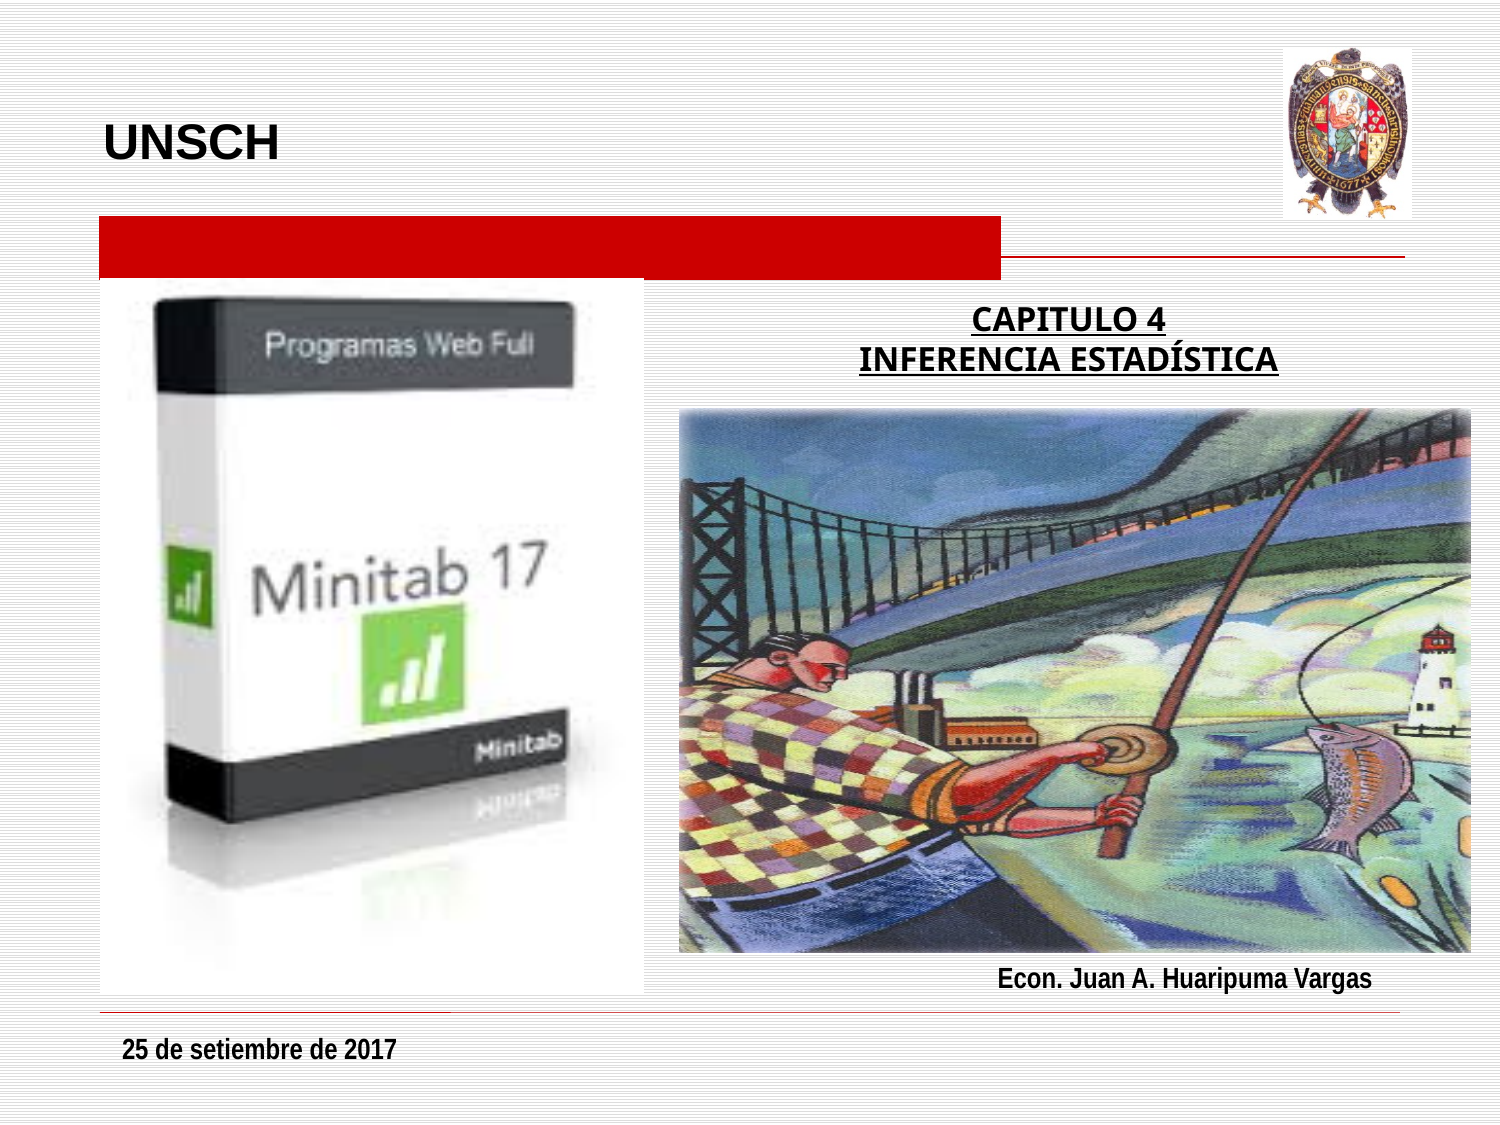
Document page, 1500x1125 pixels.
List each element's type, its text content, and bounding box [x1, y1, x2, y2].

text_box Econ. Juan A. Huaripuma Vargas [903, 960, 1388, 1002]
text_box 25 de setiembre de 2017 [17, 1023, 502, 1073]
text_box [100, 216, 1001, 279]
text_box UNSCH [88, 101, 1277, 177]
text_box CAPITULO 4 INFERENCIA ESTADÍSTICA [667, 290, 1471, 386]
picture [100, 278, 644, 995]
picture [1282, 46, 1412, 221]
picture [678, 408, 1471, 953]
